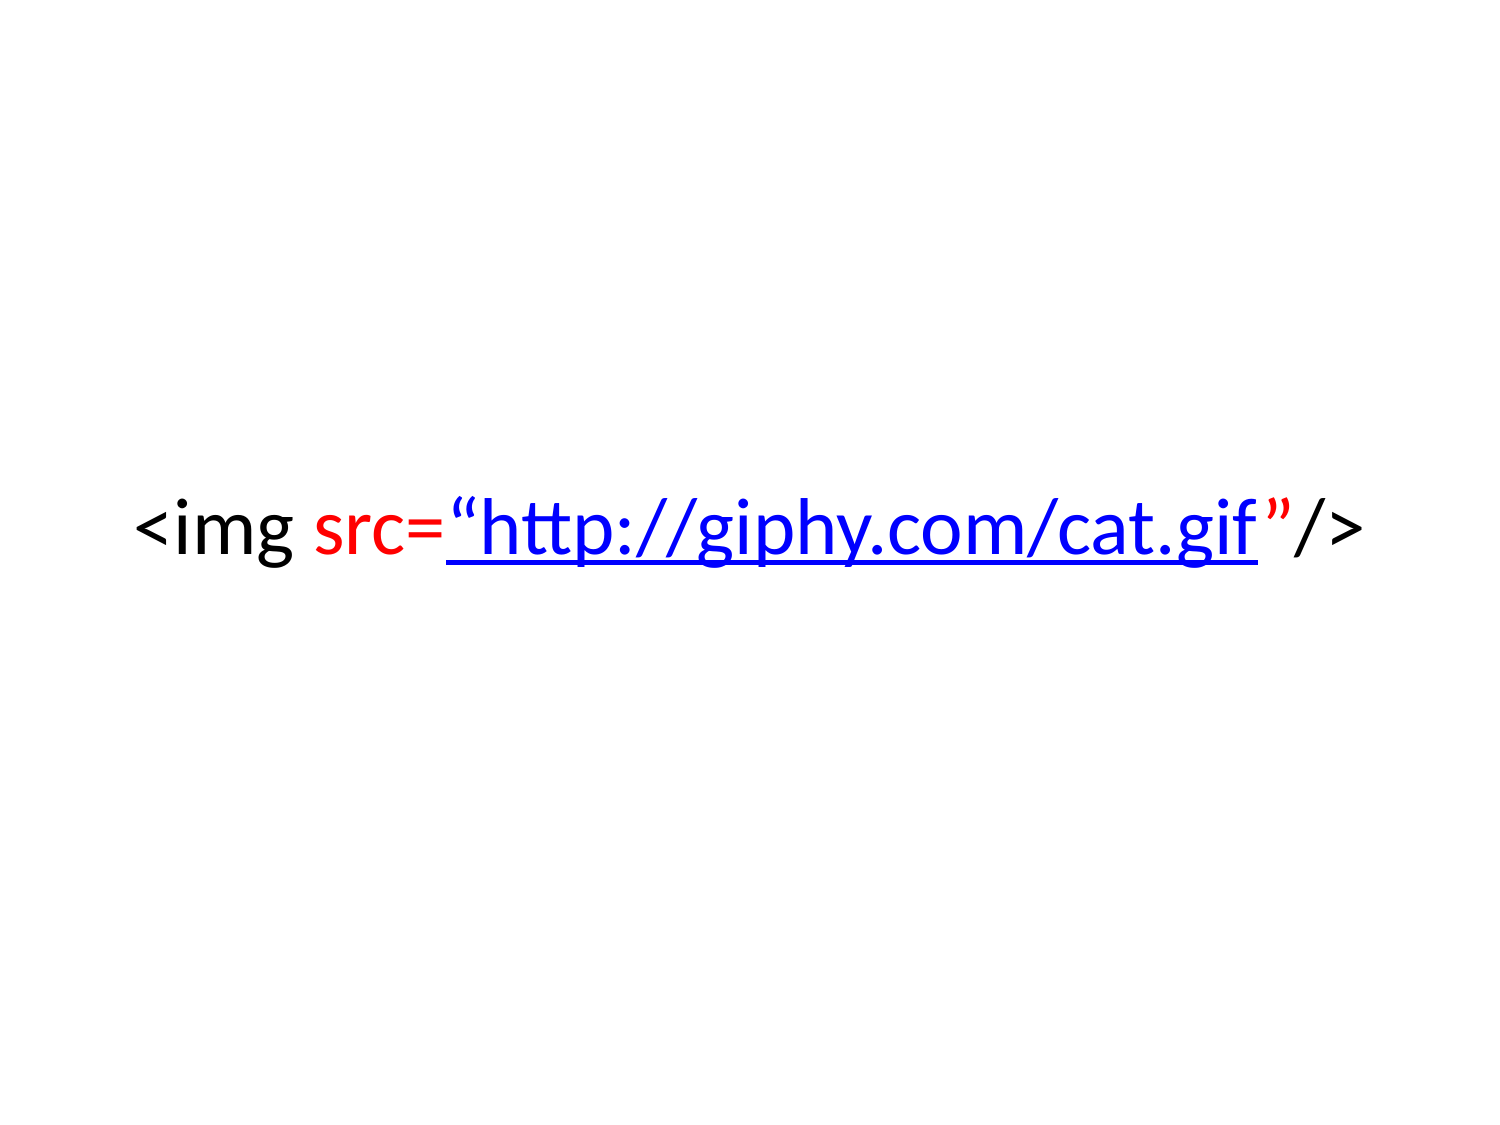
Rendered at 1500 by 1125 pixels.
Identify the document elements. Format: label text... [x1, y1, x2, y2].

title <img src=“http://giphy.com/cat.gif”/> [75, 428, 1425, 616]
